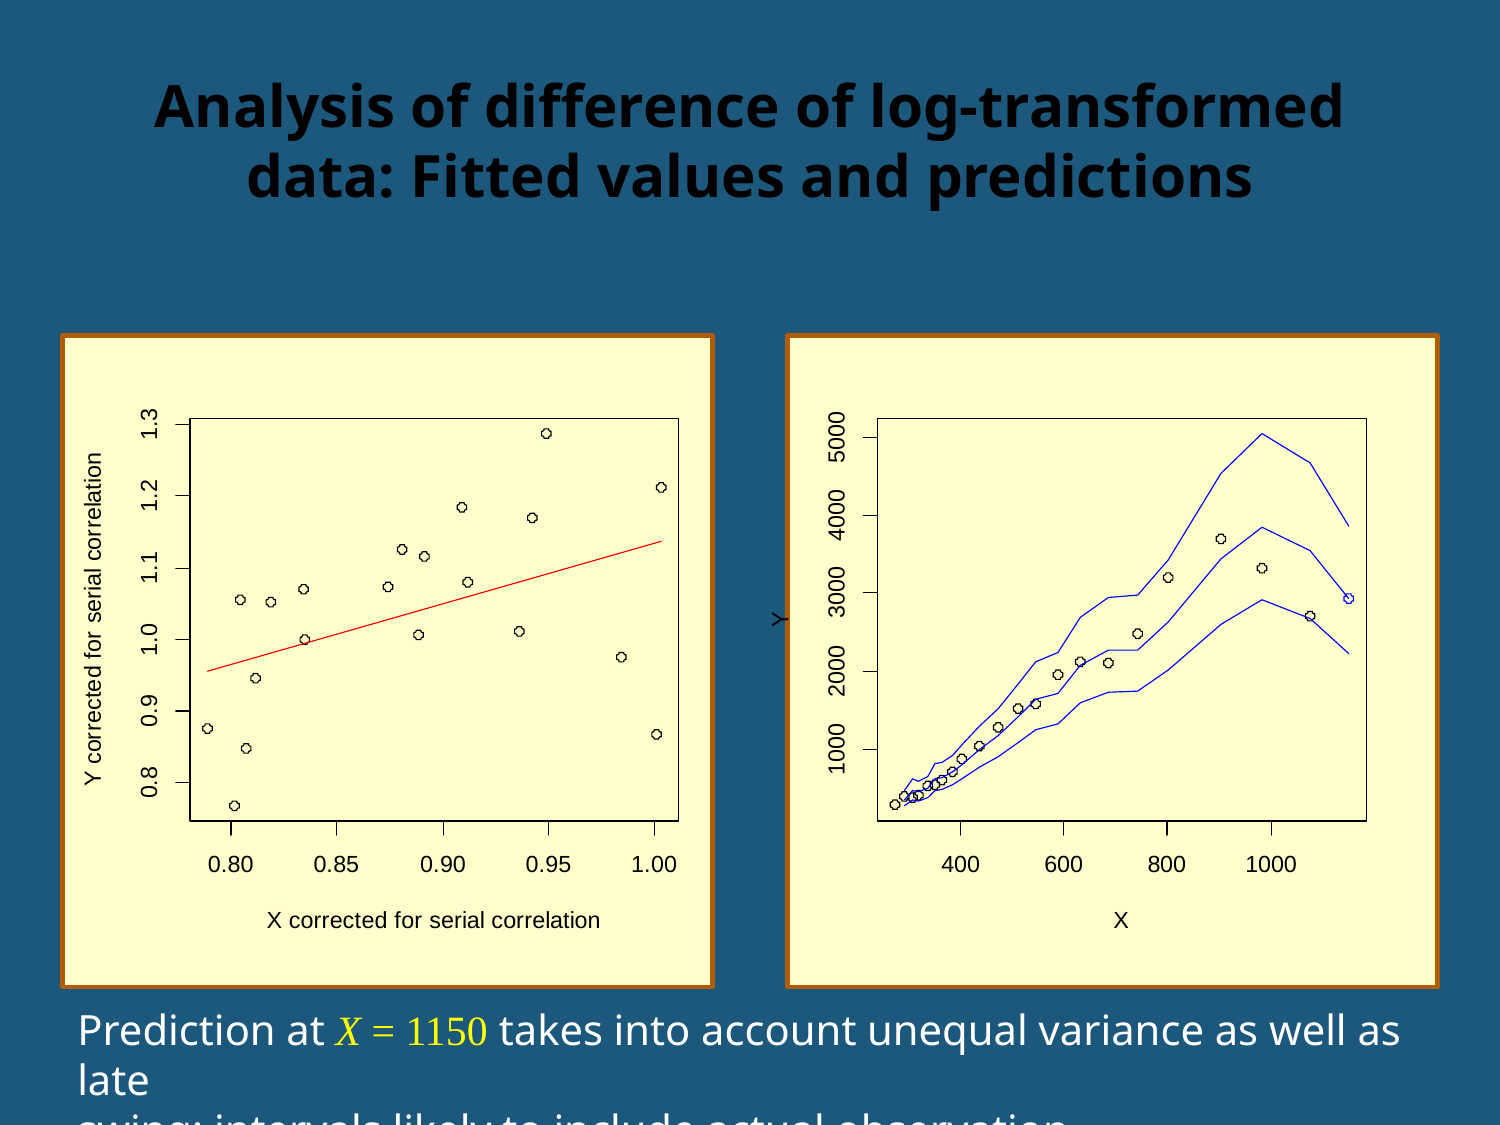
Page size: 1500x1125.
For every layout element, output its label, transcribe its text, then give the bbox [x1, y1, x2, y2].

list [762, 303, 1426, 965]
text_box Prediction at X = 1150 takes into account unequal variance as well as late swing; intervals likely to include actual observation [62, 996, 1450, 1125]
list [74, 303, 738, 965]
text_box [60, 333, 88, 989]
title Analysis of difference of log-transformed data: Fitted values and predictions [75, 45, 1425, 233]
